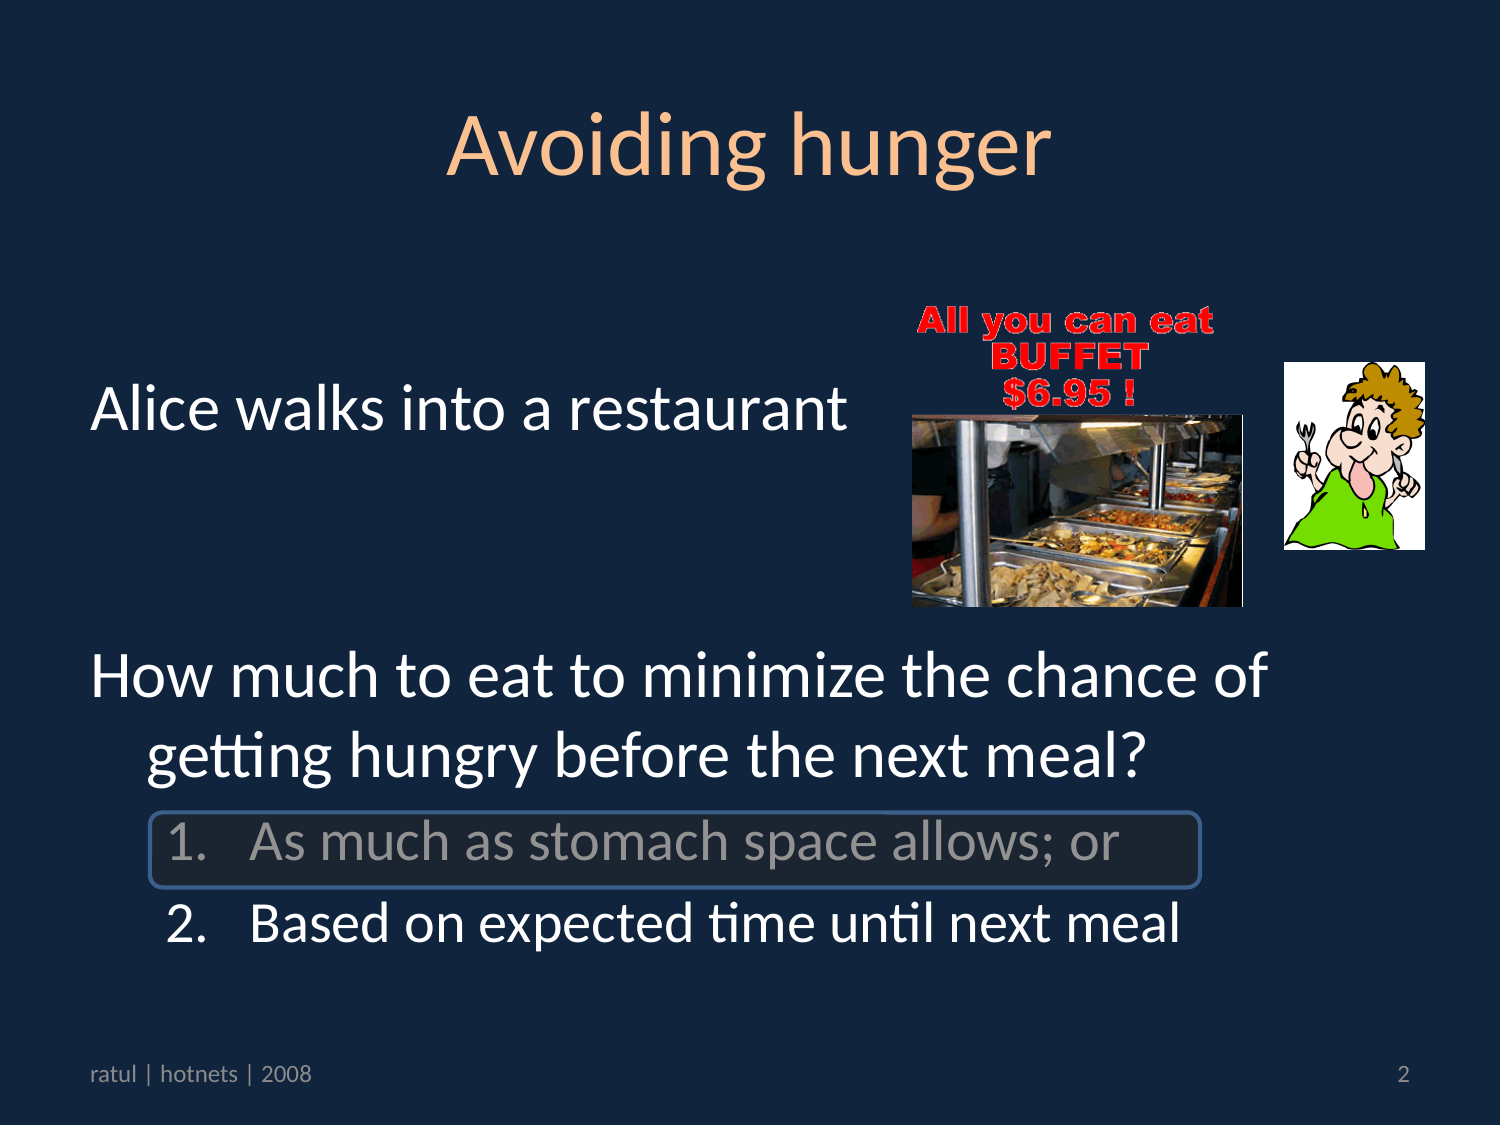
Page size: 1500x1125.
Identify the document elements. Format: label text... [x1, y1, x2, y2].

text_box [147, 810, 1203, 890]
slide_number 2 [1074, 1042, 1425, 1103]
picture [1284, 362, 1426, 551]
picture [912, 299, 1244, 607]
slide_number ratul | hotnets | 2008 [75, 1042, 425, 1103]
title Avoiding hunger [75, 45, 1425, 233]
list Alice walks into a restaurant How much to eat to minimize the chance of getting hungry before the next meal? As much as stomach space allows; or Based on expected time until next meal [75, 262, 1450, 1005]
